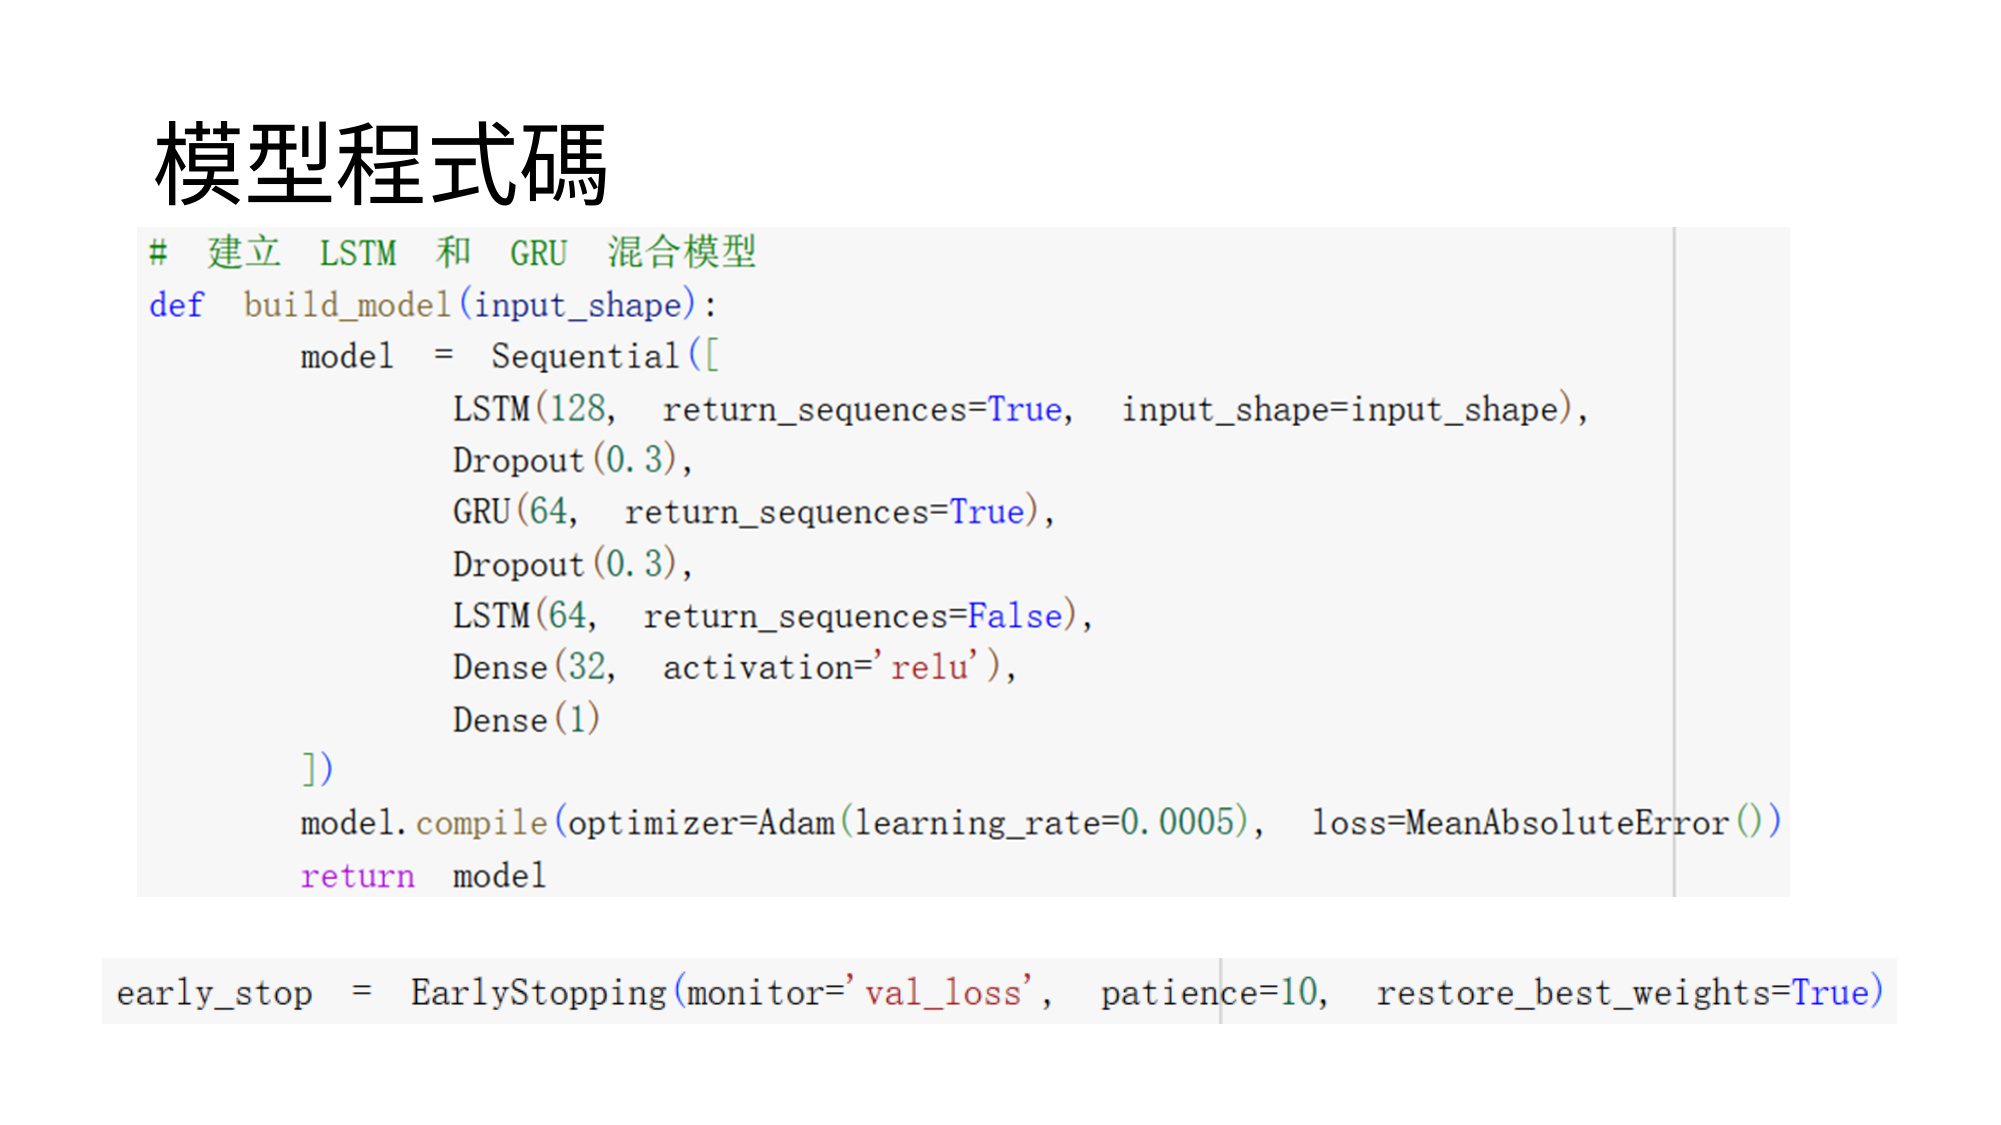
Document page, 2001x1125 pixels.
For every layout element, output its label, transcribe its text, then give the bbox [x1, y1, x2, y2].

picture [101, 957, 1897, 1024]
title 模型程式碼 [137, 59, 1863, 278]
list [136, 227, 1791, 897]
